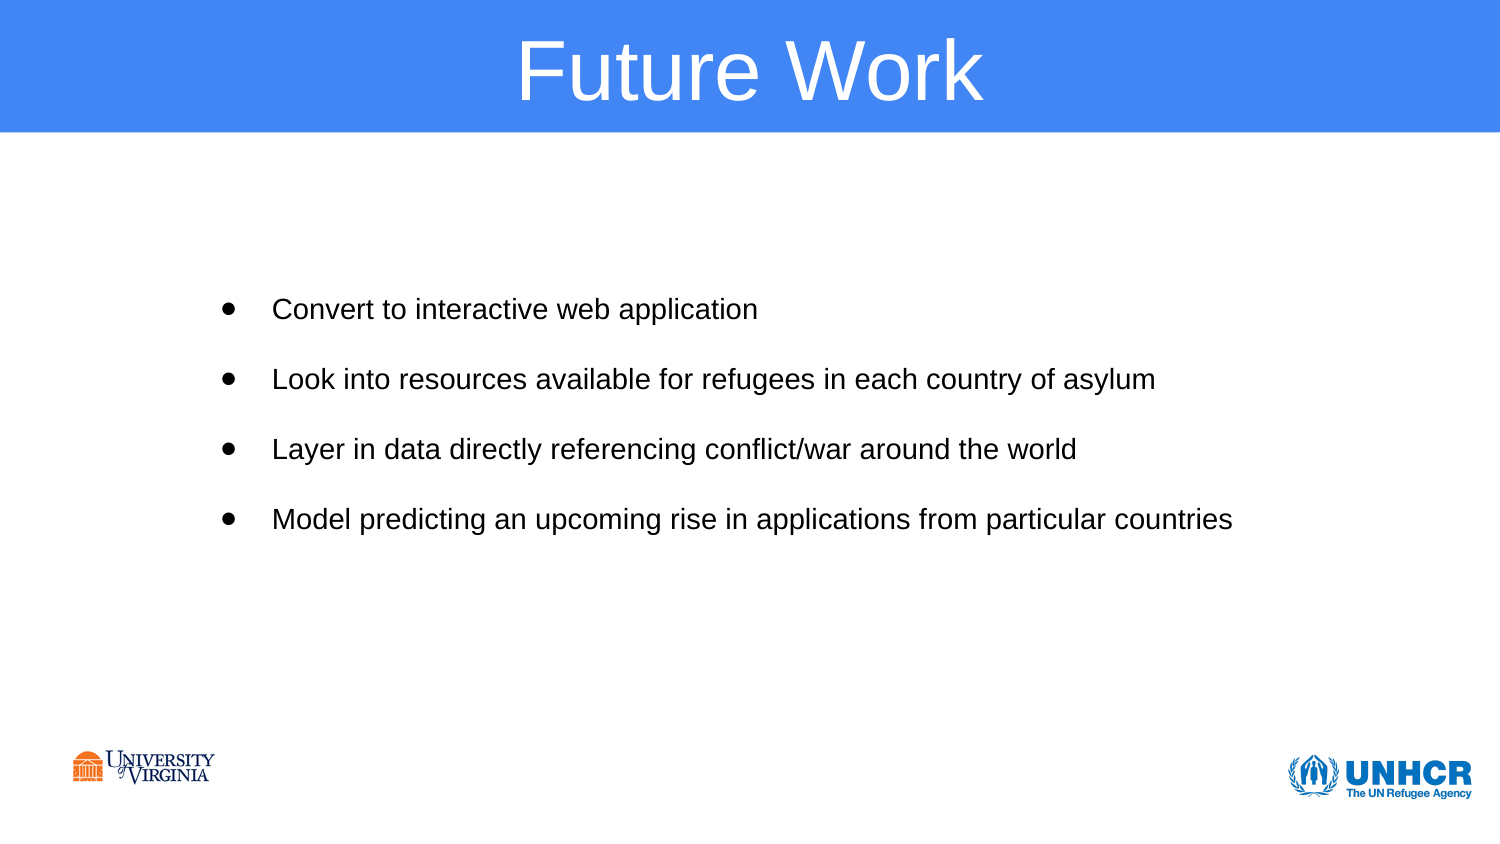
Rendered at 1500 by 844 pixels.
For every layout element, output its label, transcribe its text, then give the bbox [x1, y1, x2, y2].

picture [3, 689, 284, 844]
picture [1288, 753, 1484, 801]
text_box Convert to interactive web application Look into resources available for refugees in each country of asylum Layer in data directly referencing conflict/war around the world Model predicting an upcoming rise in applications from particular countries [181, 240, 1318, 550]
text_box Future Work [0, 0, 1500, 133]
